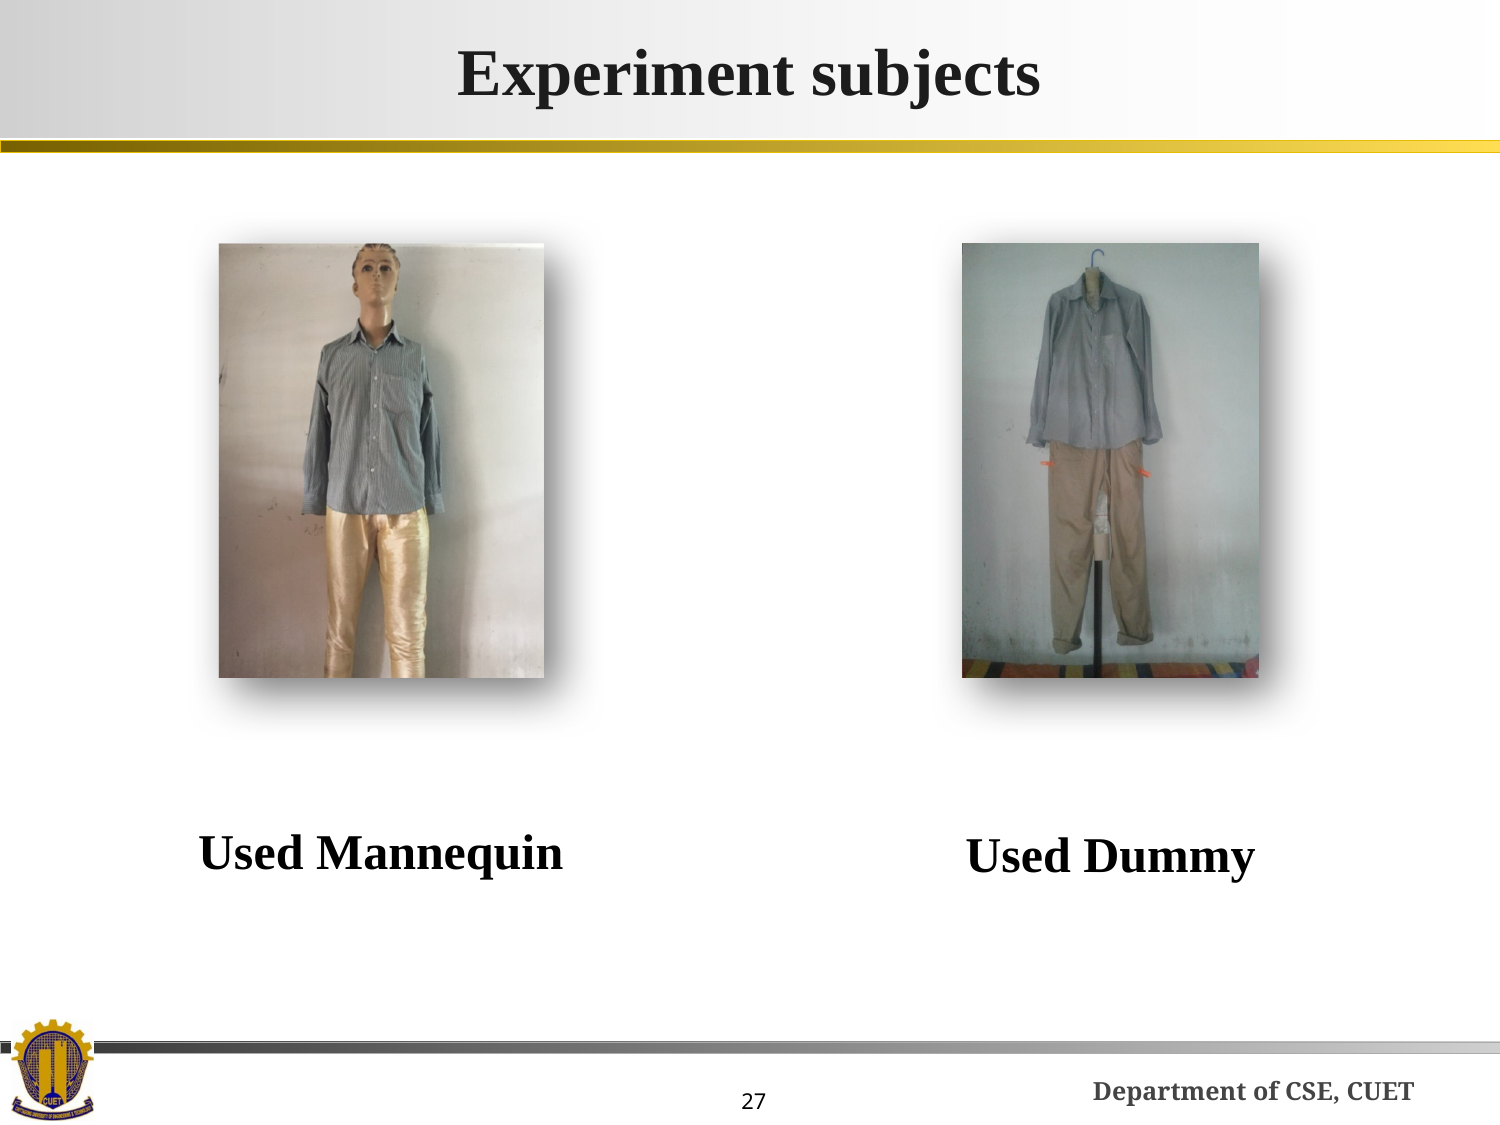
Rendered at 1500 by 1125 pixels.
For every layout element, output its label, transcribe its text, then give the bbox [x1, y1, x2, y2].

picture [163, 244, 599, 678]
picture [962, 243, 1259, 678]
title Experiment subjects [0, 0, 1500, 138]
text_box Used Mannequin [183, 812, 579, 888]
list [23, 152, 1442, 1050]
text_box Used Dummy [950, 814, 1271, 890]
picture [11, 1019, 94, 1121]
